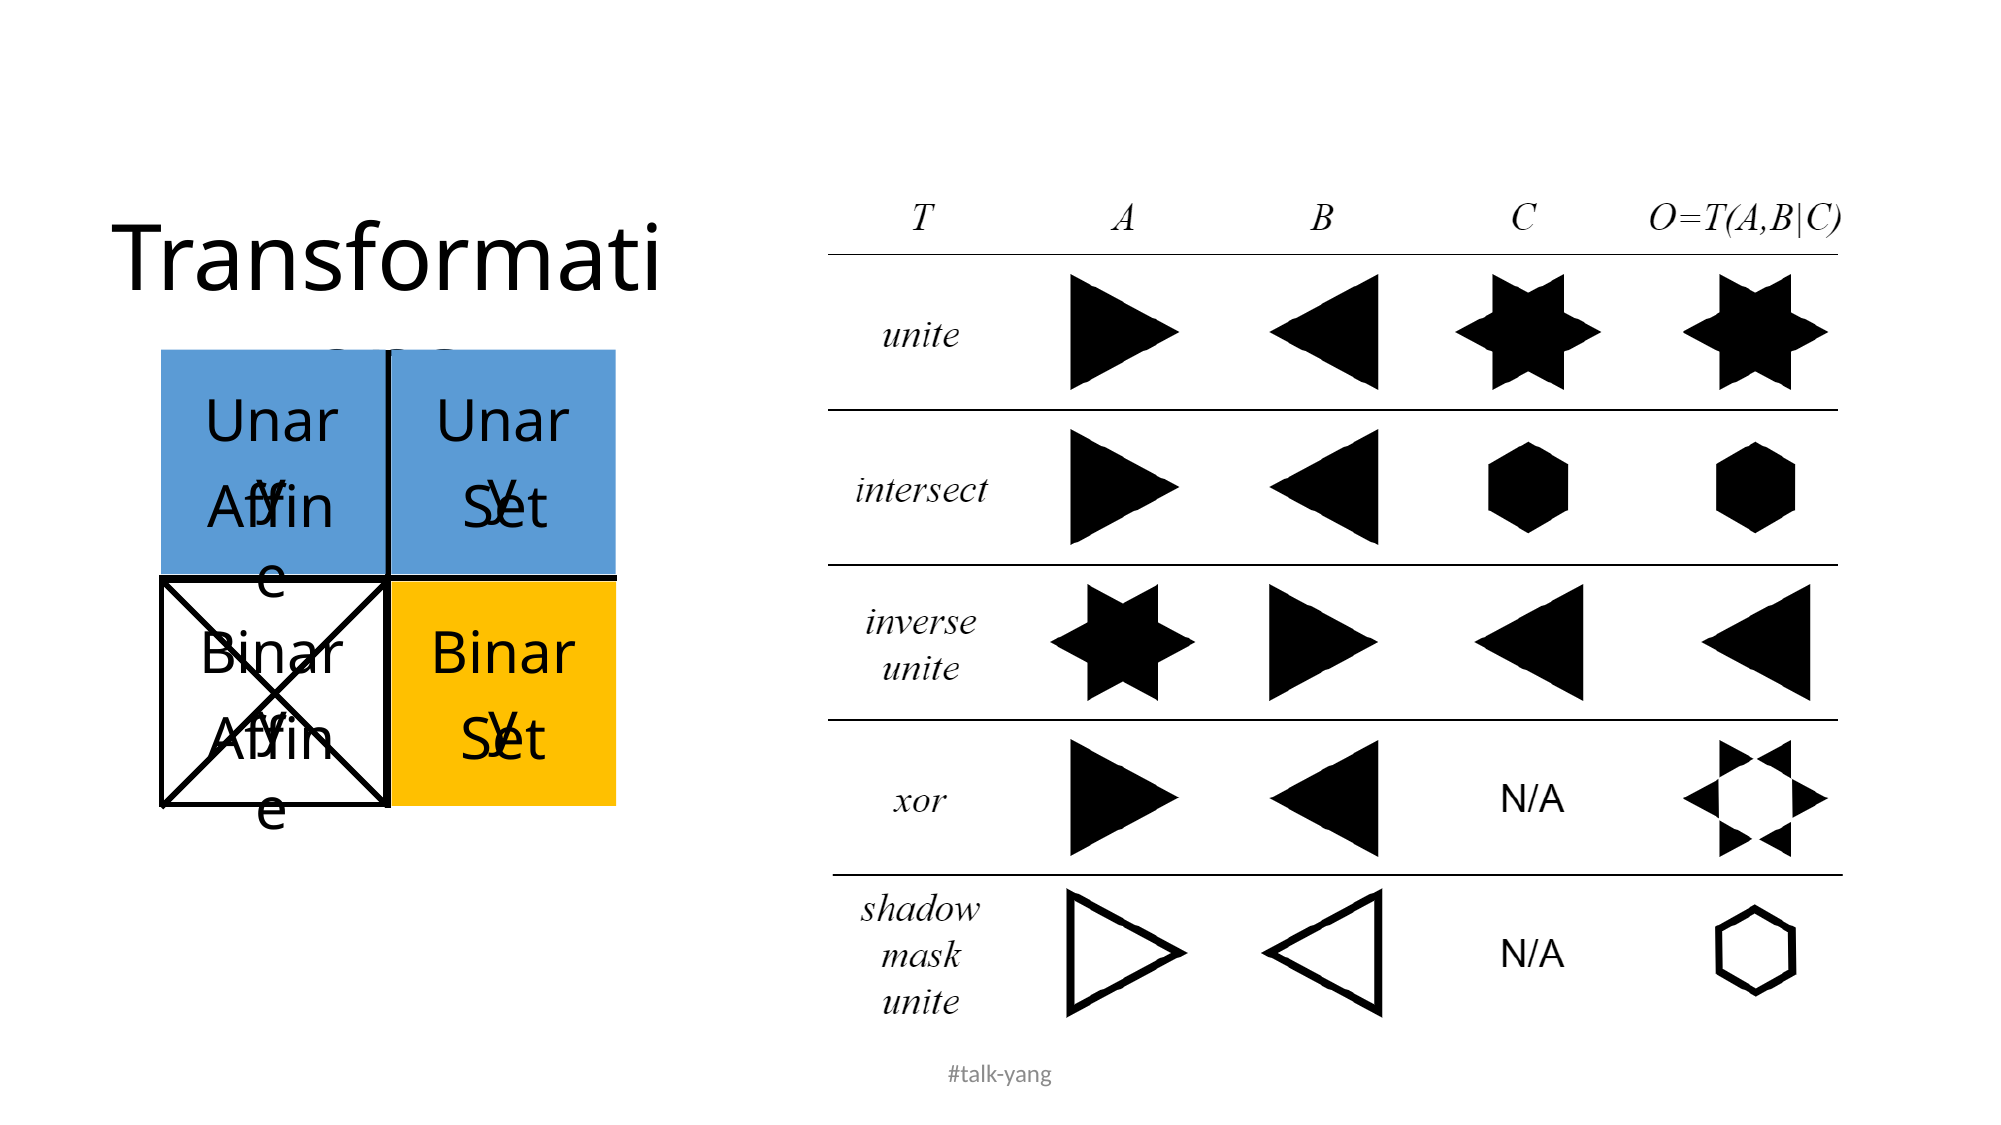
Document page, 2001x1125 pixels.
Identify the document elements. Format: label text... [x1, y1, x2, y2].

text_box Transformations [75, 191, 701, 426]
footer #talk-yang [662, 1042, 1338, 1103]
picture [827, 191, 1848, 1021]
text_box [159, 349, 617, 808]
